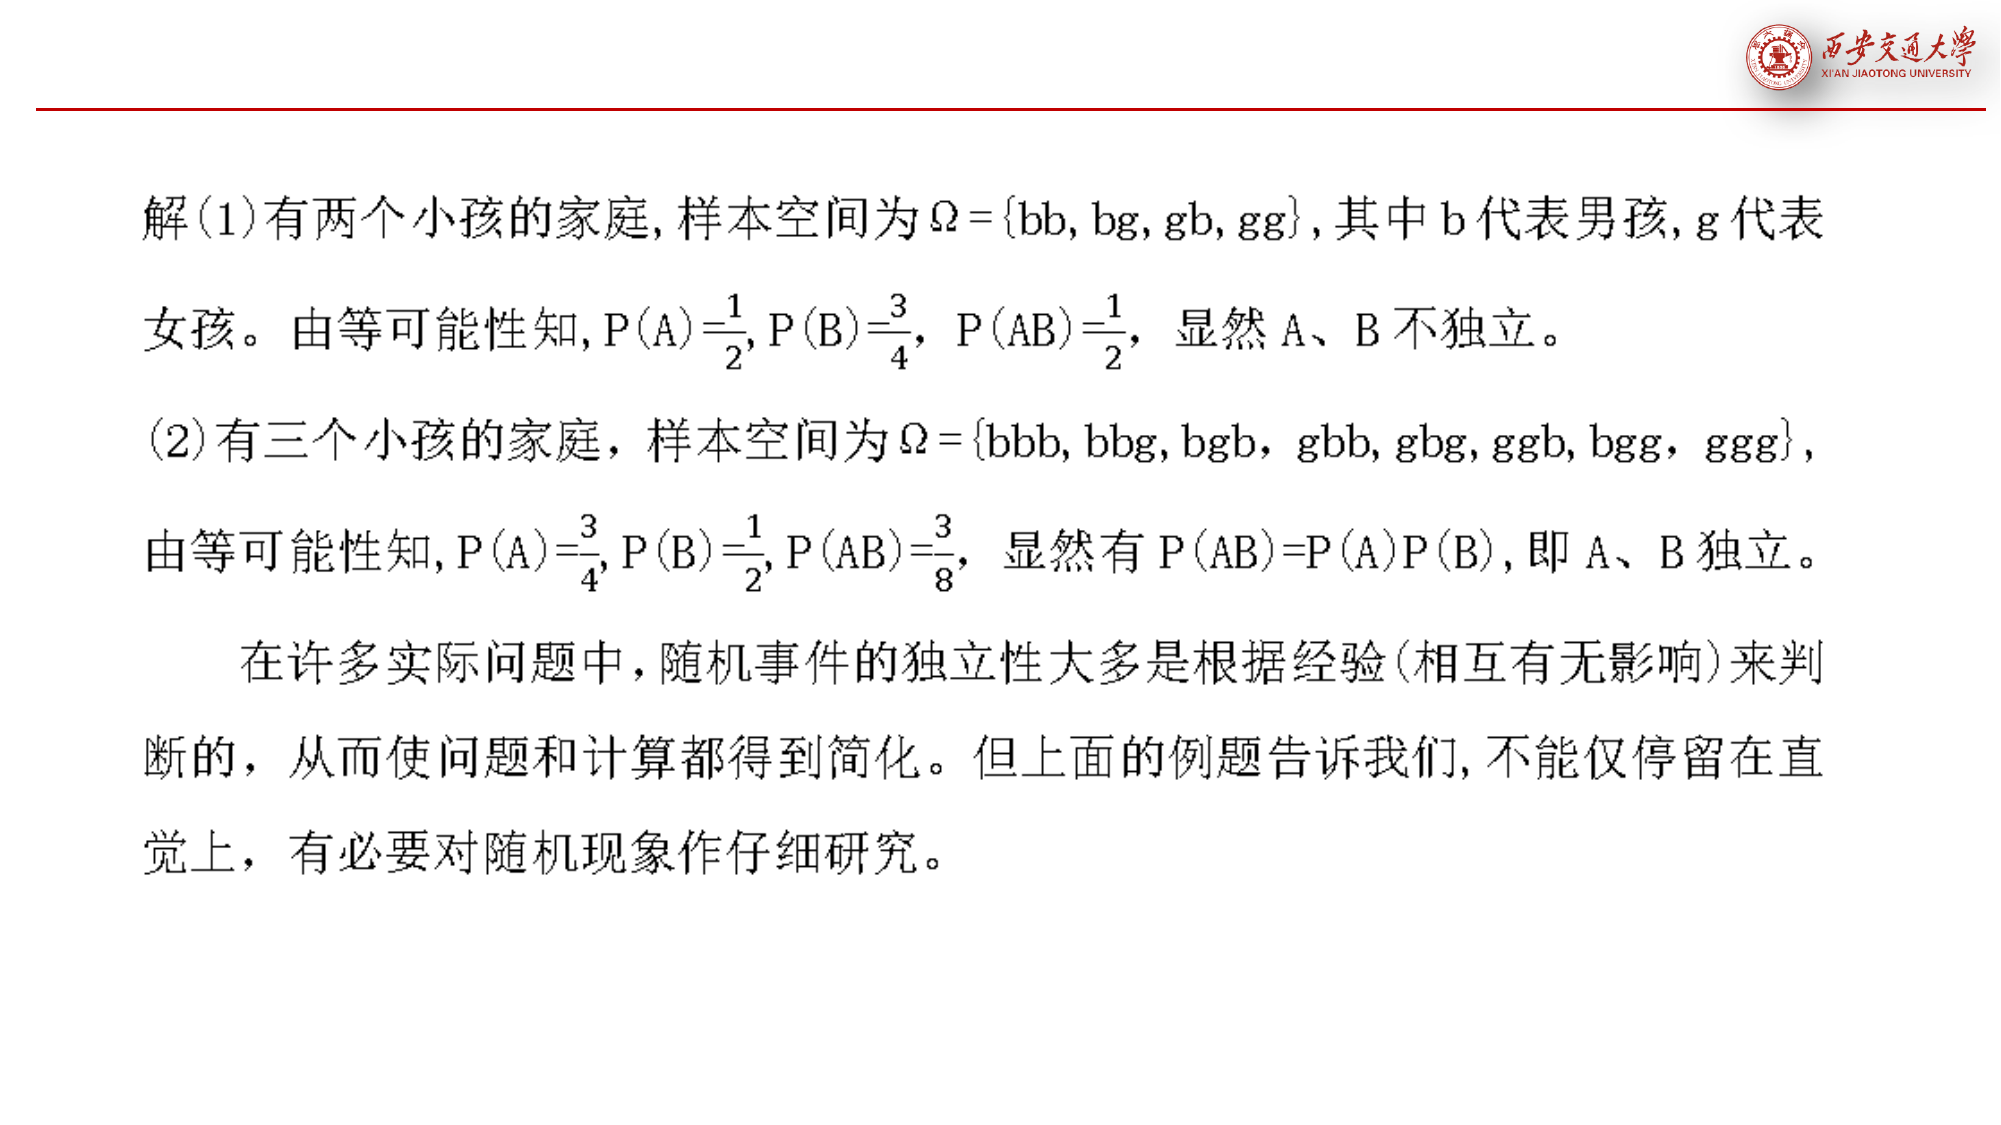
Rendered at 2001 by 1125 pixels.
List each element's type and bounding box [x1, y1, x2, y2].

picture [111, 167, 1855, 900]
picture [1728, 0, 1993, 158]
